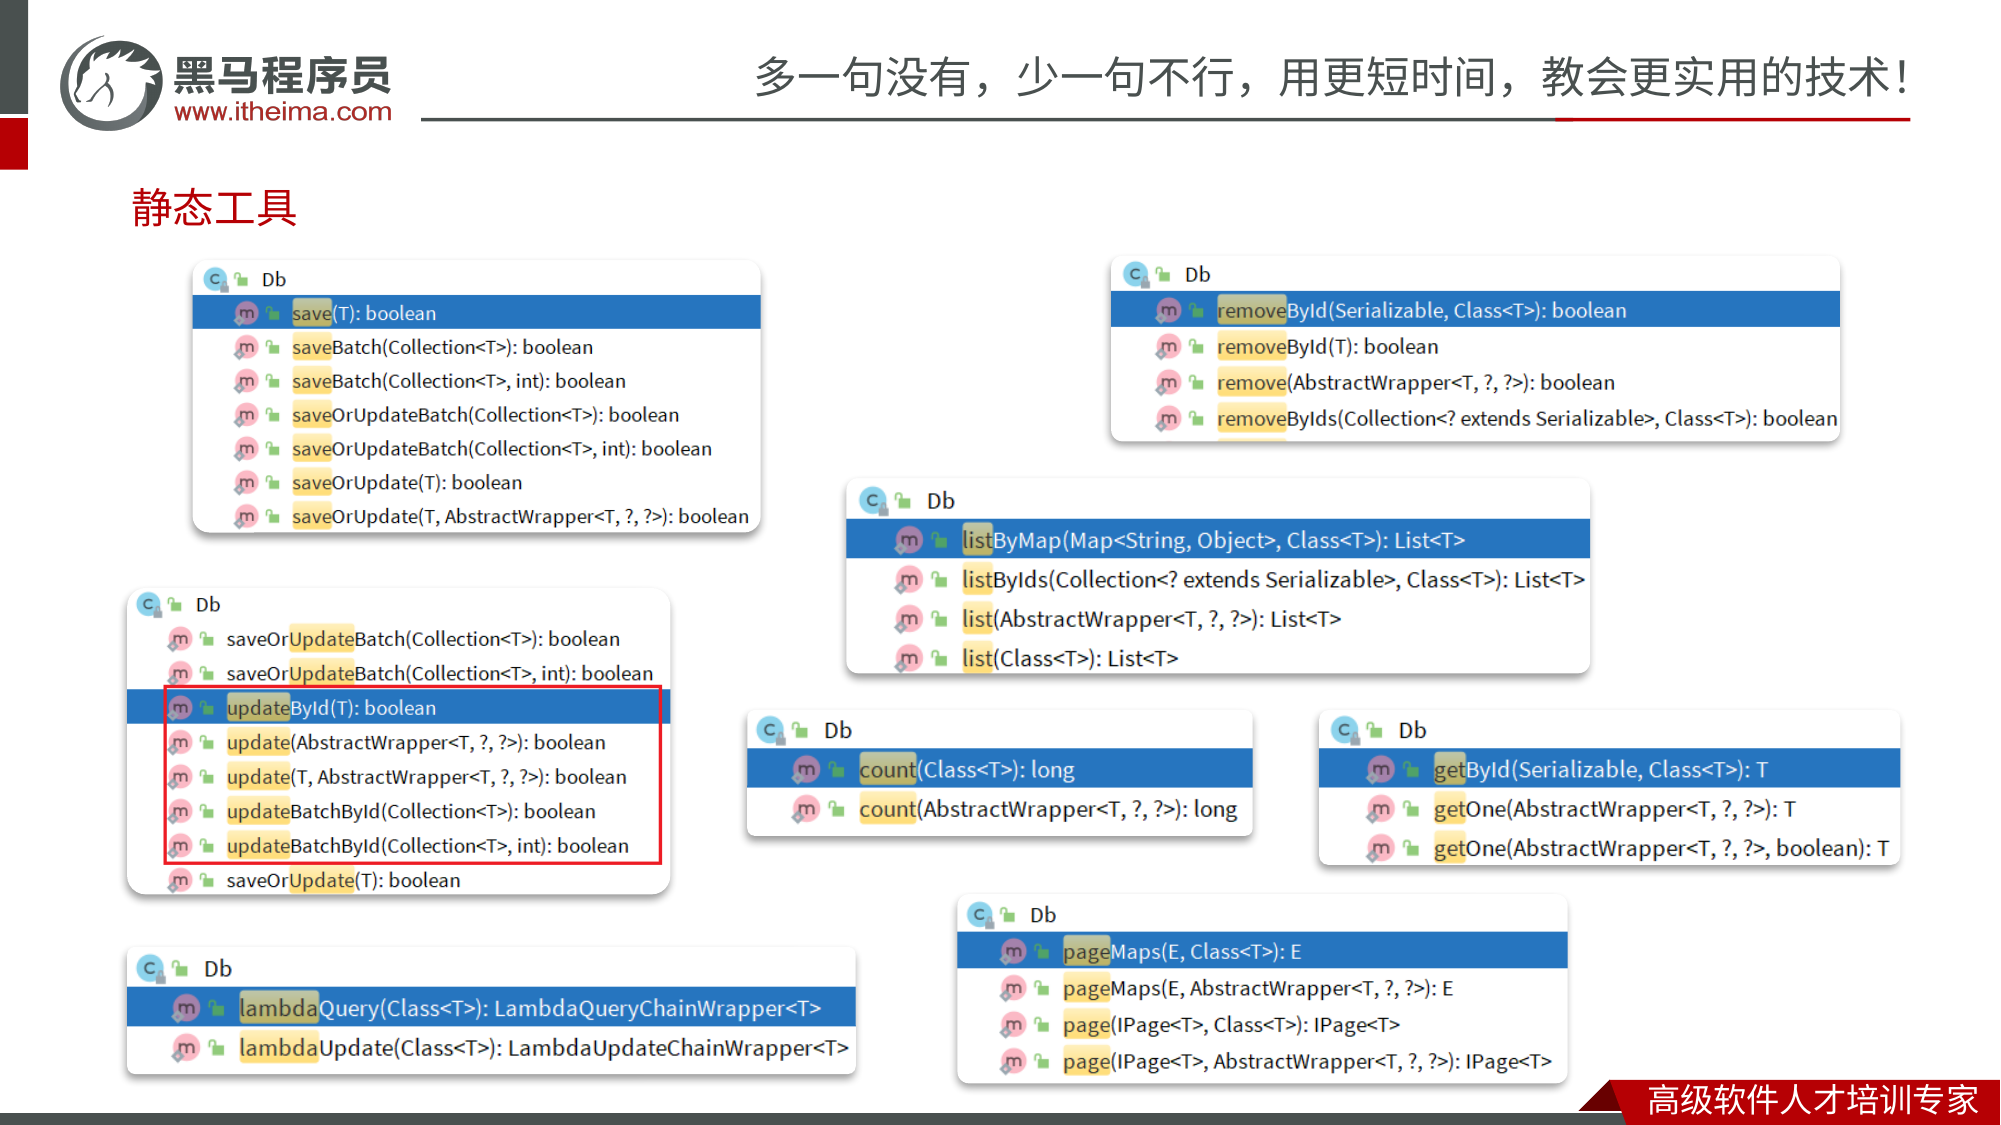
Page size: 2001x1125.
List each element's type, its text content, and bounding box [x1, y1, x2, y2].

text_box 静态工具 [116, 161, 1097, 253]
picture [1318, 709, 1901, 866]
picture [126, 587, 671, 895]
picture [747, 709, 1253, 837]
picture [1110, 255, 1841, 442]
picture [126, 946, 856, 1075]
picture [192, 259, 761, 533]
picture [846, 477, 1591, 674]
picture [957, 893, 1568, 1084]
picture [14, 0, 453, 179]
